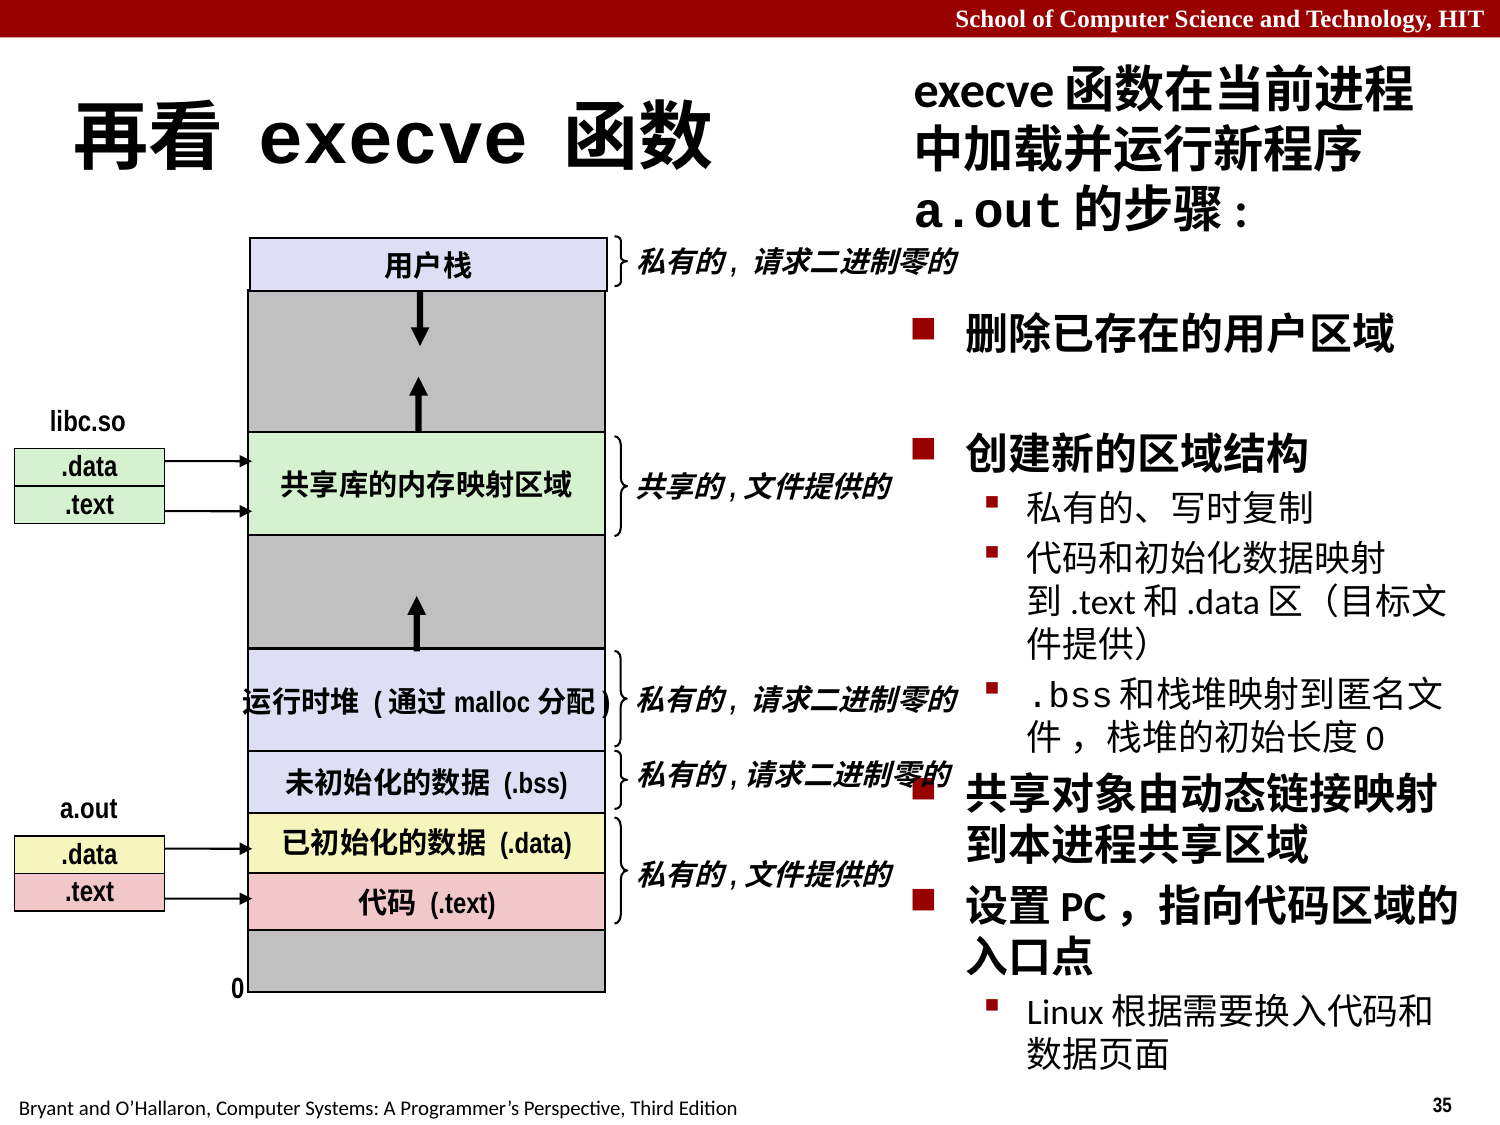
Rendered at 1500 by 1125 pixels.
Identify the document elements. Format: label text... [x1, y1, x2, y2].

text_box 私有的,请求二进制零的 [621, 748, 965, 799]
text_box 私有的, 请求二进制零的 [621, 236, 971, 286]
text_box libc.so [34, 398, 141, 445]
text_box 共享库的内存映射区域 [248, 432, 606, 535]
text_box .data [14, 836, 165, 873]
list execve函数在当前进程中加载并运行新程序a.out的步骤: 删除已存在的用户区域 创建新的区域结构 私有的、写时复制 代码和初始化数据映射到.text和.data区（目标文件提供） .bss和栈堆映射到匿名文件 ，栈堆的初始长度0 共享对象由动态链接映射到本进程共享区域 设置PC，指向代码区域的入口点 Linux根据需要换入代码和数据页面 [898, 49, 1480, 1090]
text_box [164, 892, 253, 905]
text_box [248, 929, 606, 992]
text_box .data [14, 448, 165, 486]
text_box [614, 750, 621, 809]
text_box 0 [216, 962, 260, 1013]
text_box 私有的, 请求二进制零的 [620, 673, 971, 724]
text_box 共享的,文件提供的 [620, 461, 905, 511]
text_box 私有的,文件提供的 [621, 848, 906, 899]
text_box 已初始化的数据 (.data) [248, 813, 606, 873]
text_box [614, 236, 621, 287]
text_box 用户栈 [249, 238, 607, 291]
text_box [164, 842, 253, 855]
text_box [164, 505, 253, 518]
text_box [614, 650, 621, 747]
text_box [248, 290, 606, 432]
text_box [164, 455, 253, 468]
text_box [248, 535, 606, 648]
title 再看 execve 函数 [58, 71, 898, 197]
text_box a.out [45, 786, 133, 833]
text_box [413, 290, 427, 347]
text_box 代码 (.text) [248, 873, 606, 929]
text_box 运行时堆 (通过malloc分配) [248, 648, 606, 751]
text_box [410, 596, 423, 652]
text_box .text [14, 873, 165, 912]
text_box 未初始化的数据 (.bss) [248, 751, 606, 813]
text_box .text [14, 486, 165, 524]
text_box [614, 817, 621, 924]
text_box [614, 436, 621, 537]
text_box [412, 376, 425, 432]
